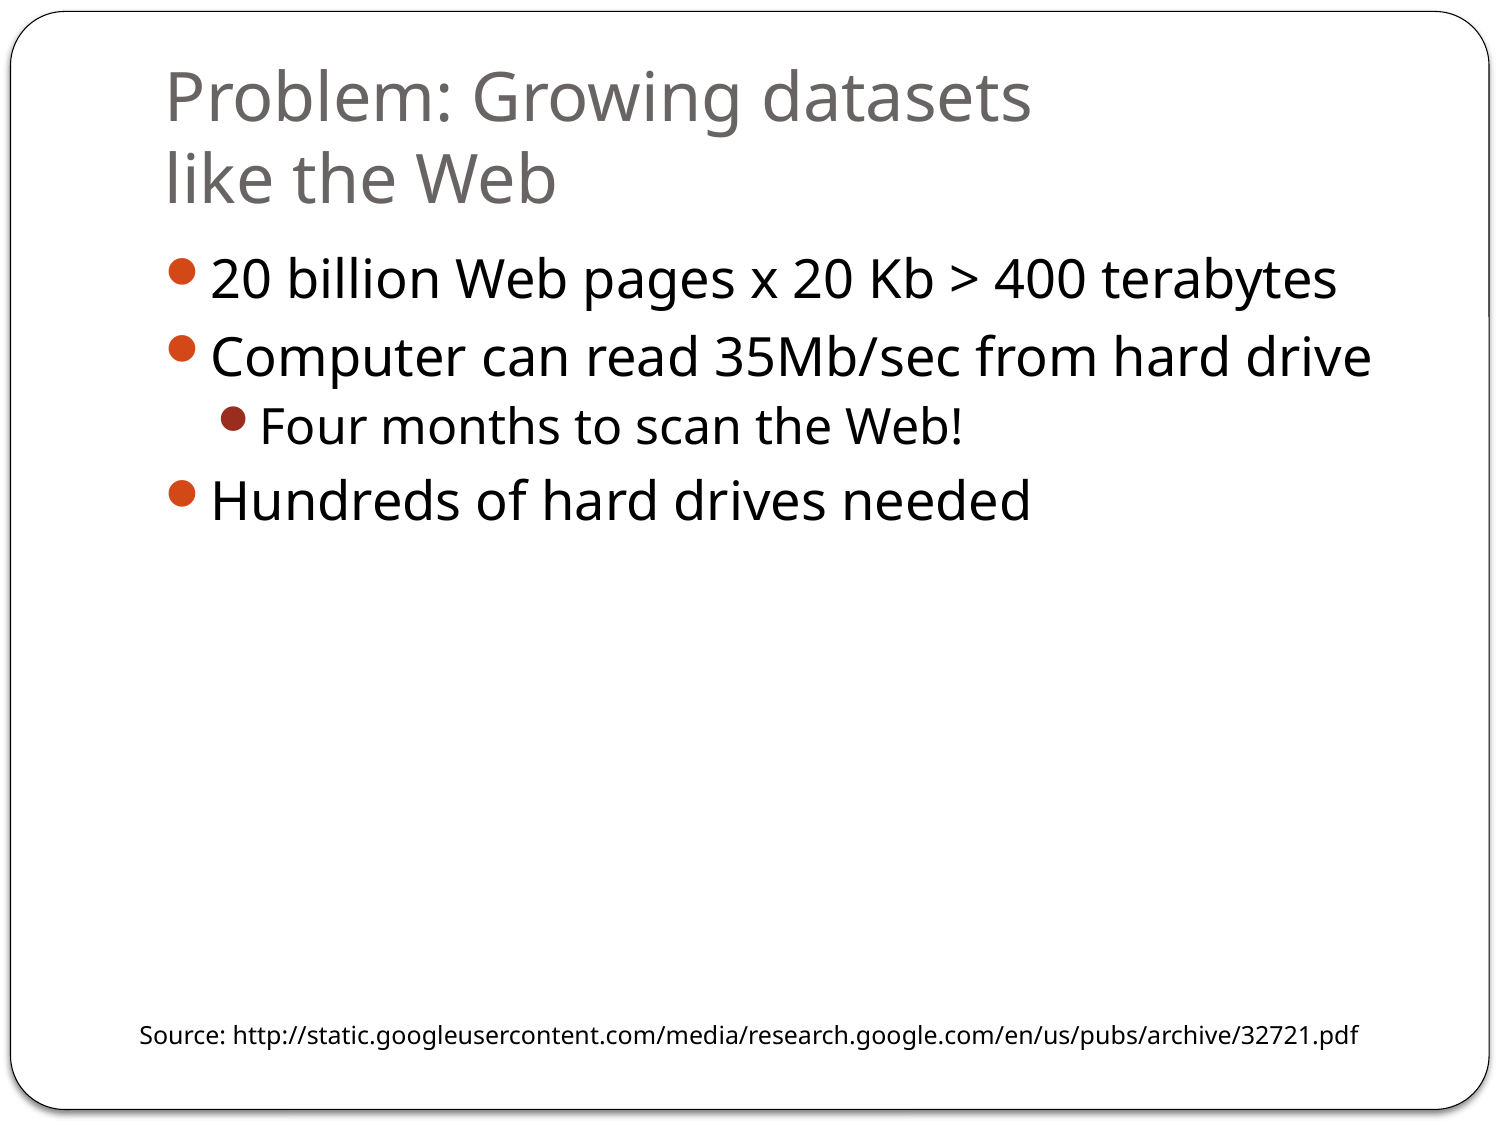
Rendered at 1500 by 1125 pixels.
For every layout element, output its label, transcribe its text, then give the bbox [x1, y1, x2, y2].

title Problem: Growing datasets like the Web [150, 45, 1425, 233]
list 20 billion Web pages x 20 Kb > 400 terabytes Computer can read 35Mb/sec from hard drive Four months to scan the Web! Hundreds of hard drives needed [150, 237, 1425, 988]
text_box Source: http://static.googleusercontent.com/media/research.google.com/en/us/pubs/archive/32721.pdf [124, 1012, 1376, 1058]
